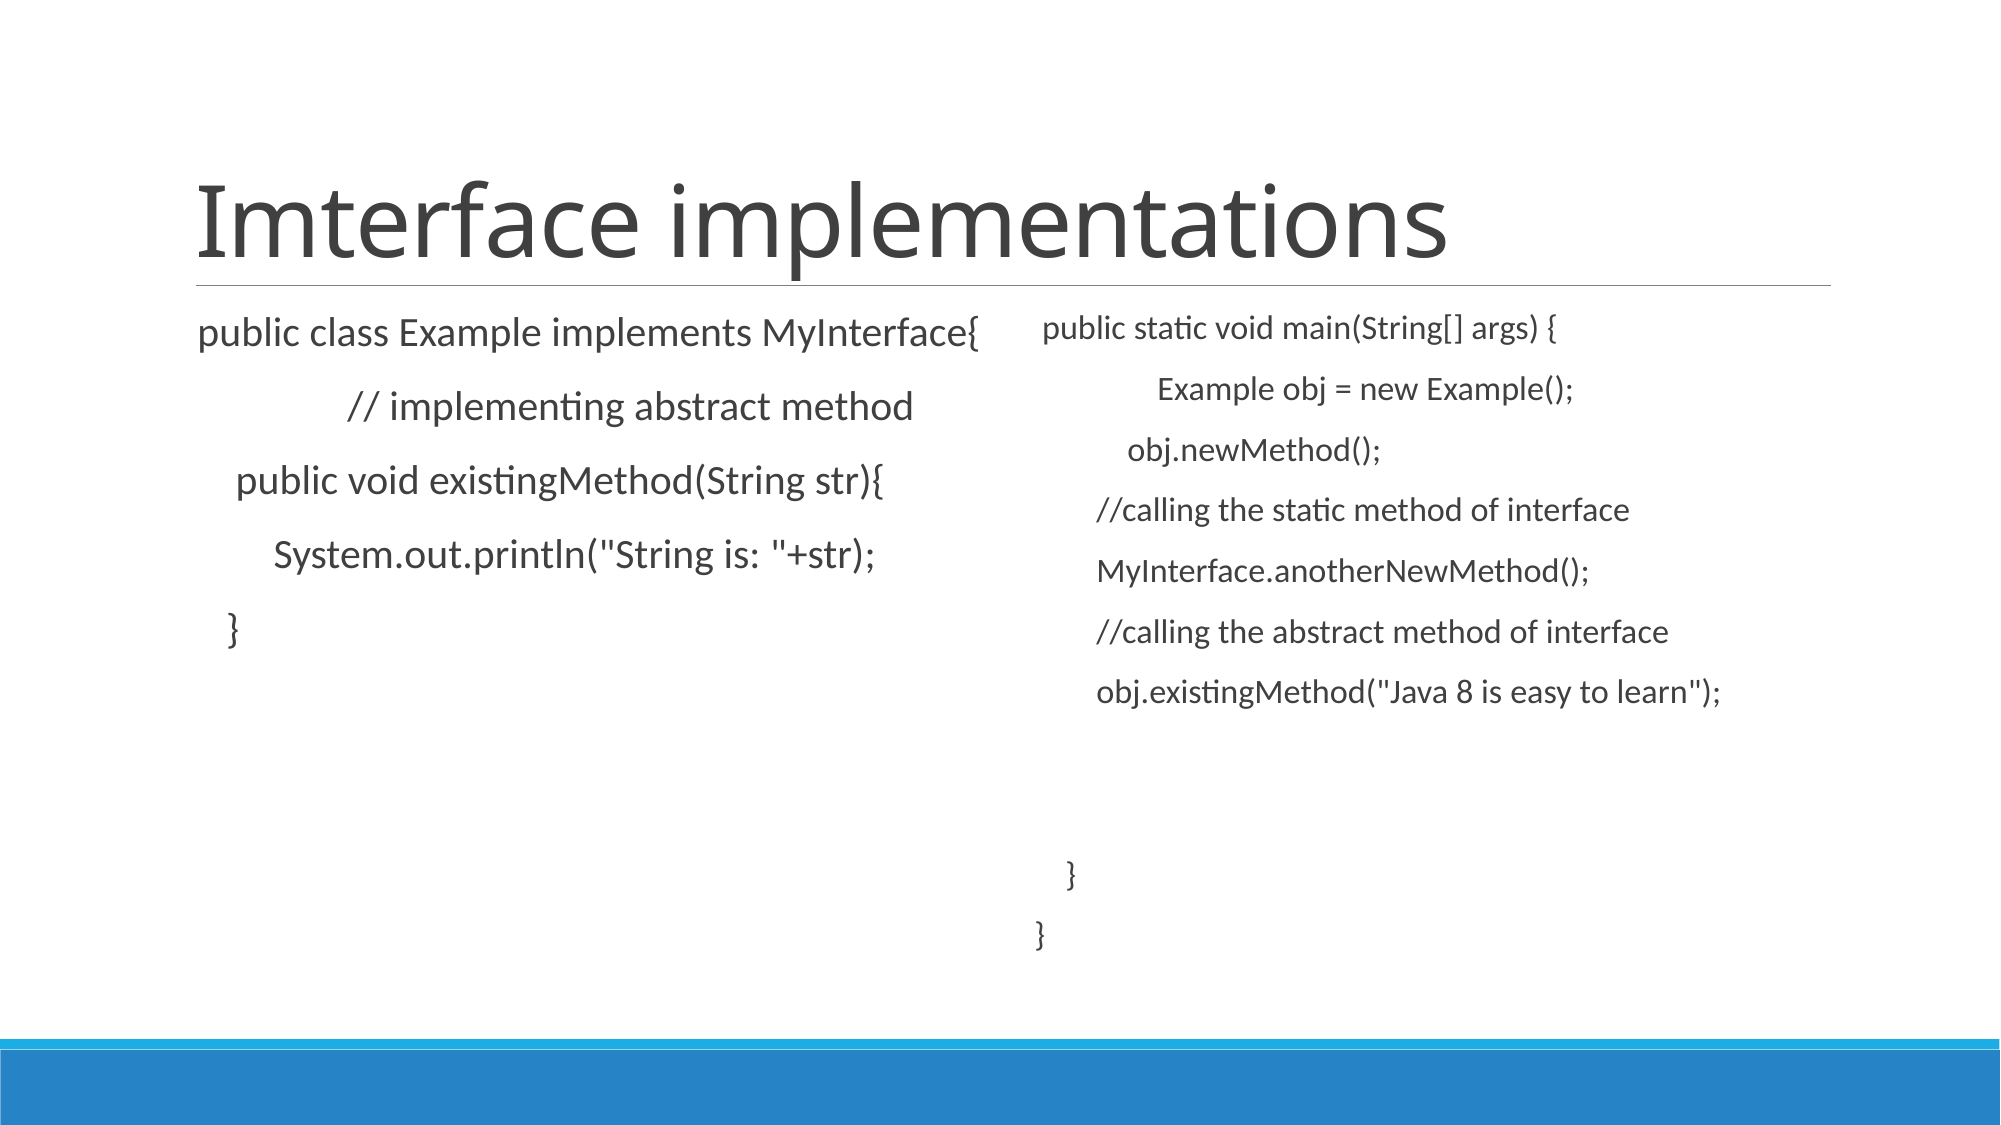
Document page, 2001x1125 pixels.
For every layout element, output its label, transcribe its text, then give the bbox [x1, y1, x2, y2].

title Imterface implementations [180, 47, 1830, 285]
list public class Example implements MyInterface{ // implementing abstract method public void existingMethod(String str){ System.out.println("String is: "+str); } [180, 302, 990, 963]
list public static void main(String[] args) { Example obj = new Example(); obj.newMethod(); //calling the static method of interface MyInterface.anotherNewMethod(); //calling the abstract method of interface obj.existingMethod("Java 8 is easy to learn"); } } [1020, 302, 1830, 963]
